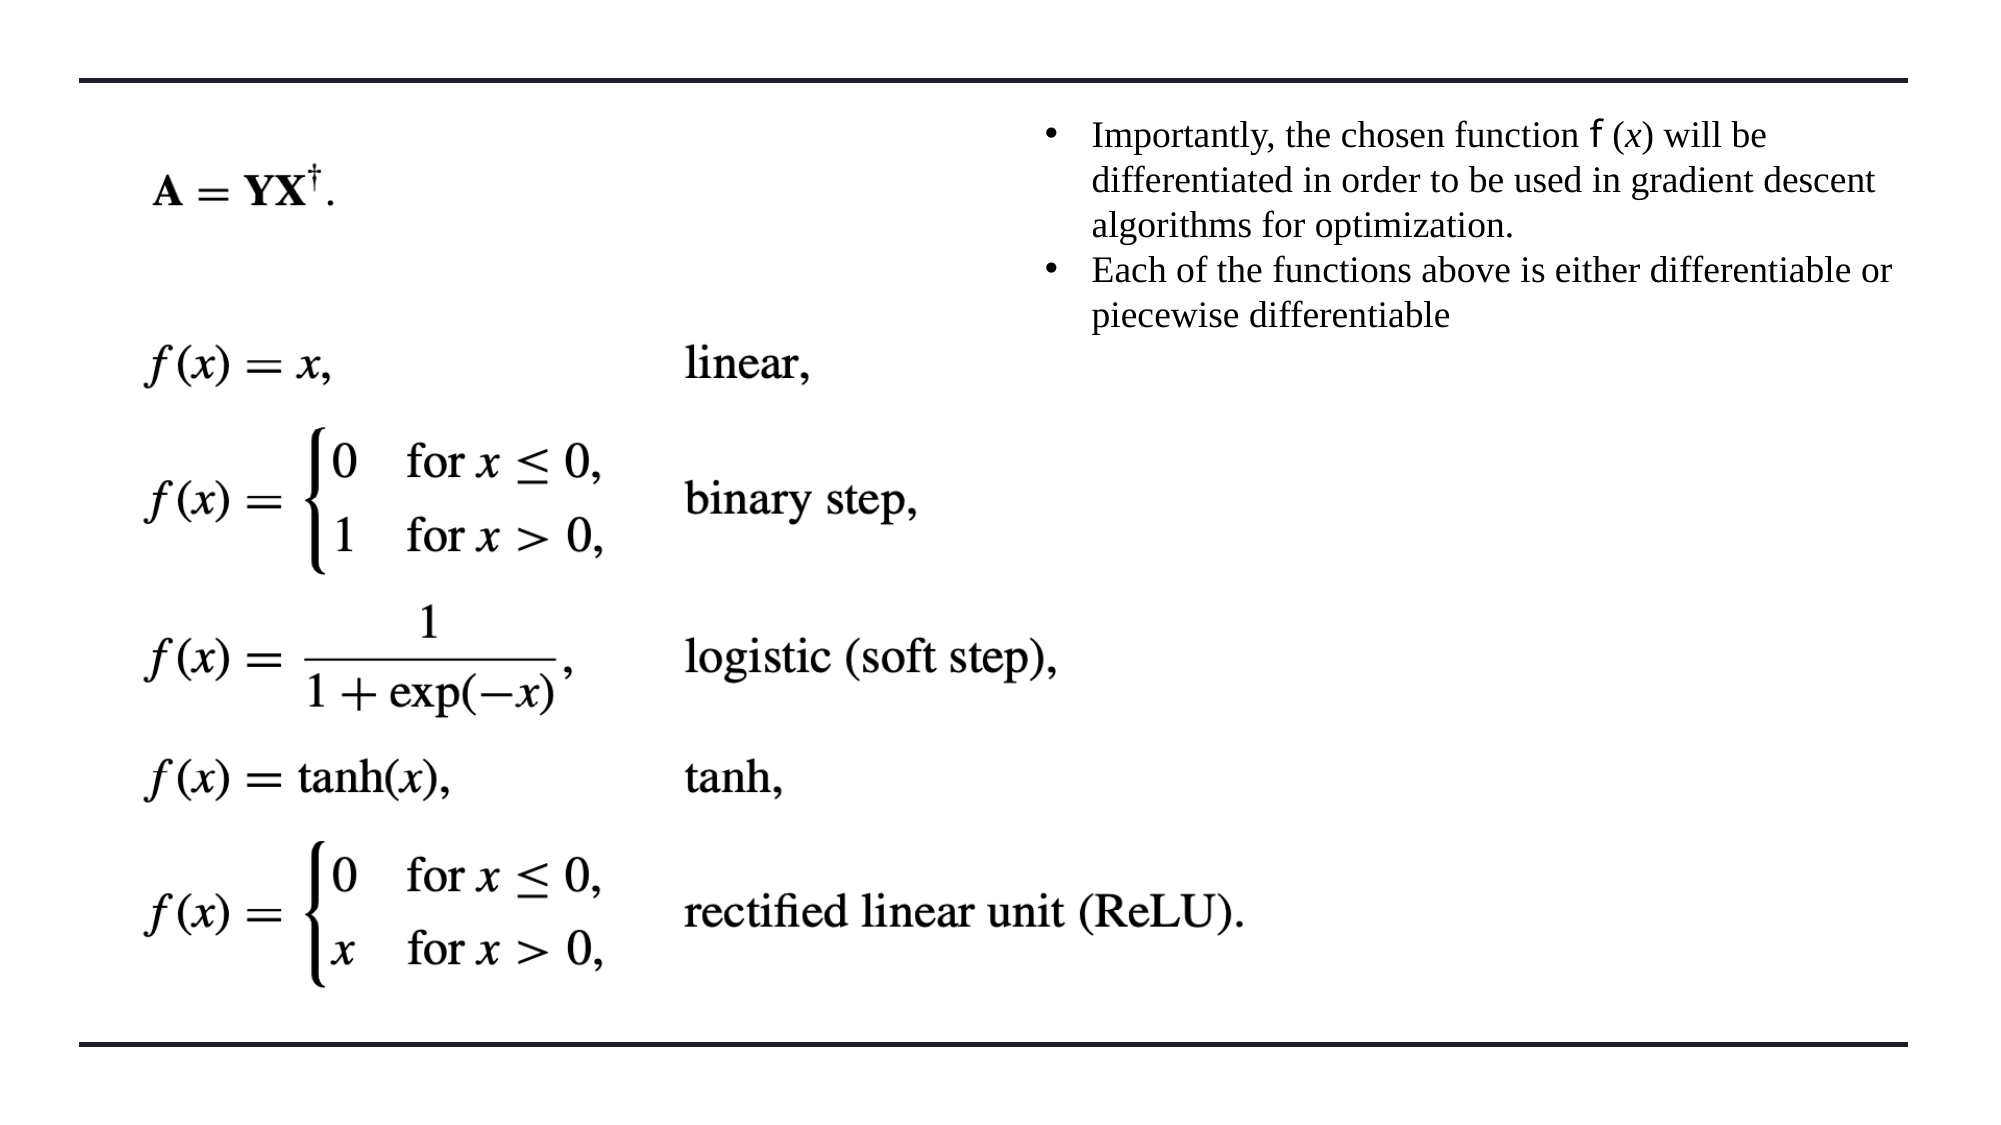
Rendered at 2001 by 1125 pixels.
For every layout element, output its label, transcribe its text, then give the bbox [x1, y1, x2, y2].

picture [82, 329, 1325, 1007]
picture [115, 153, 349, 224]
text_box Importantly, the chosen function f (x) will be differentiated in order to be used in gradient descent algorithms for optimization. Each of the functions above is either differentiable or piecewise differentiable [1029, 102, 1981, 343]
